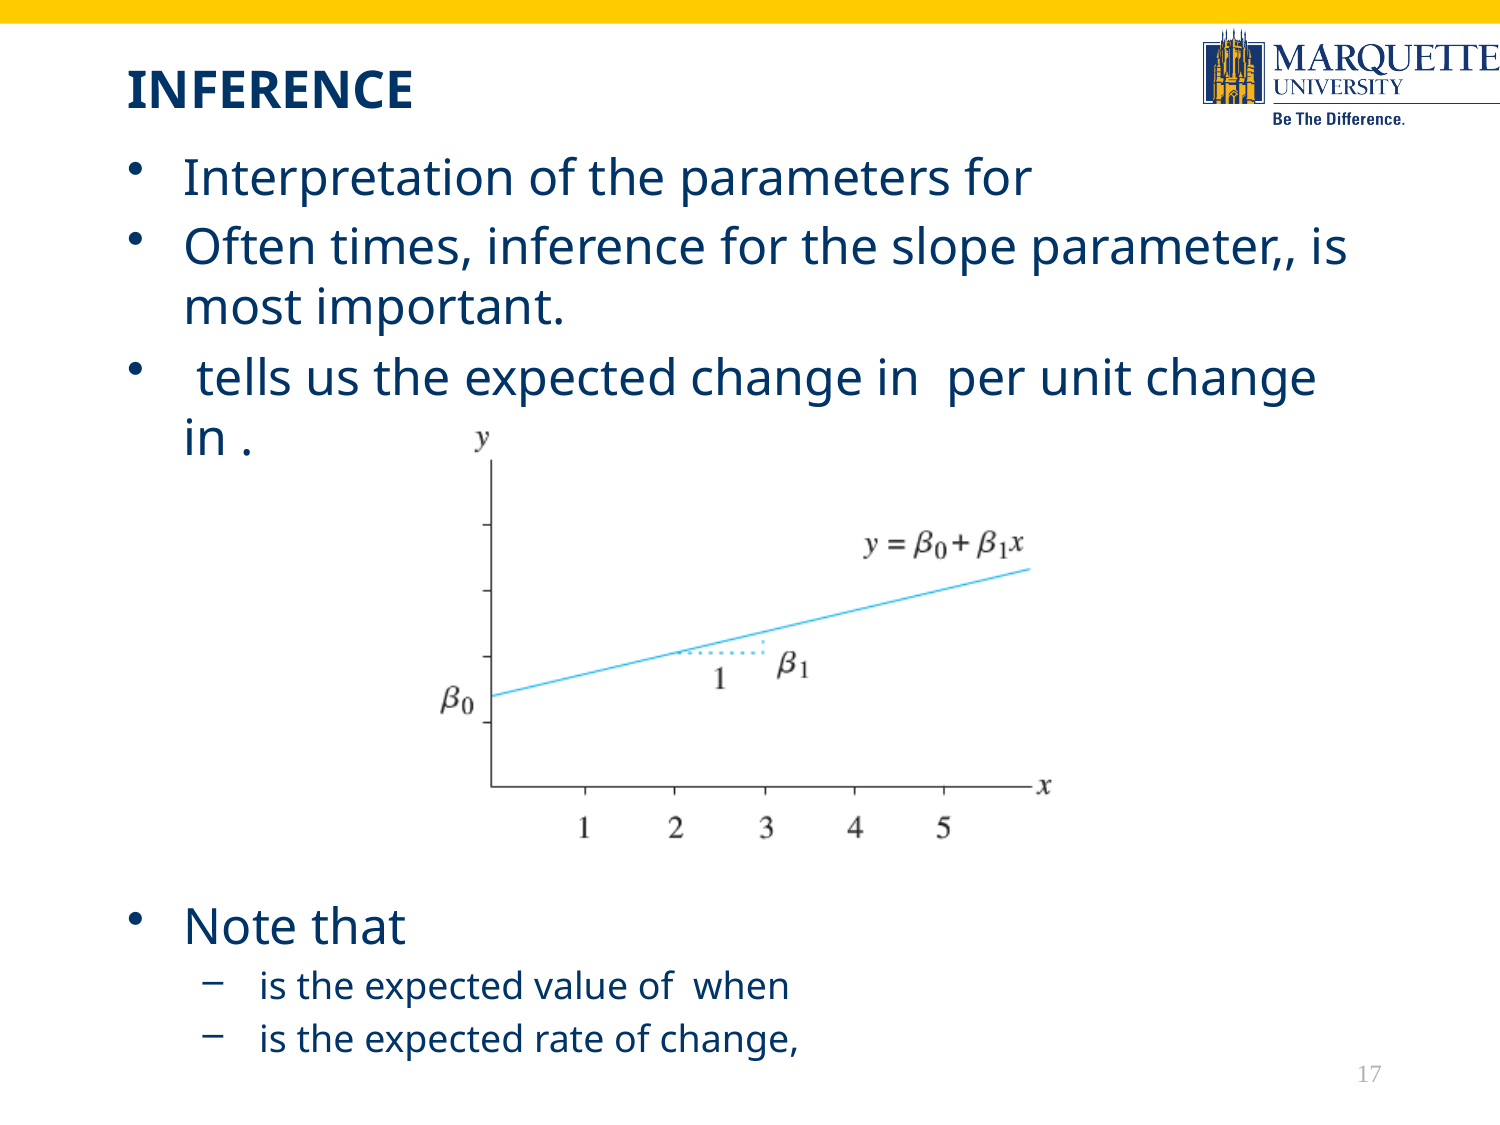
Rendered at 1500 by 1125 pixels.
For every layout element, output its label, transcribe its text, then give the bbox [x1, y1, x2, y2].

picture [439, 424, 1061, 846]
slide_number 17 [1059, 1042, 1397, 1103]
title Inference [112, 24, 1388, 150]
picture [1388, 27, 1500, 125]
